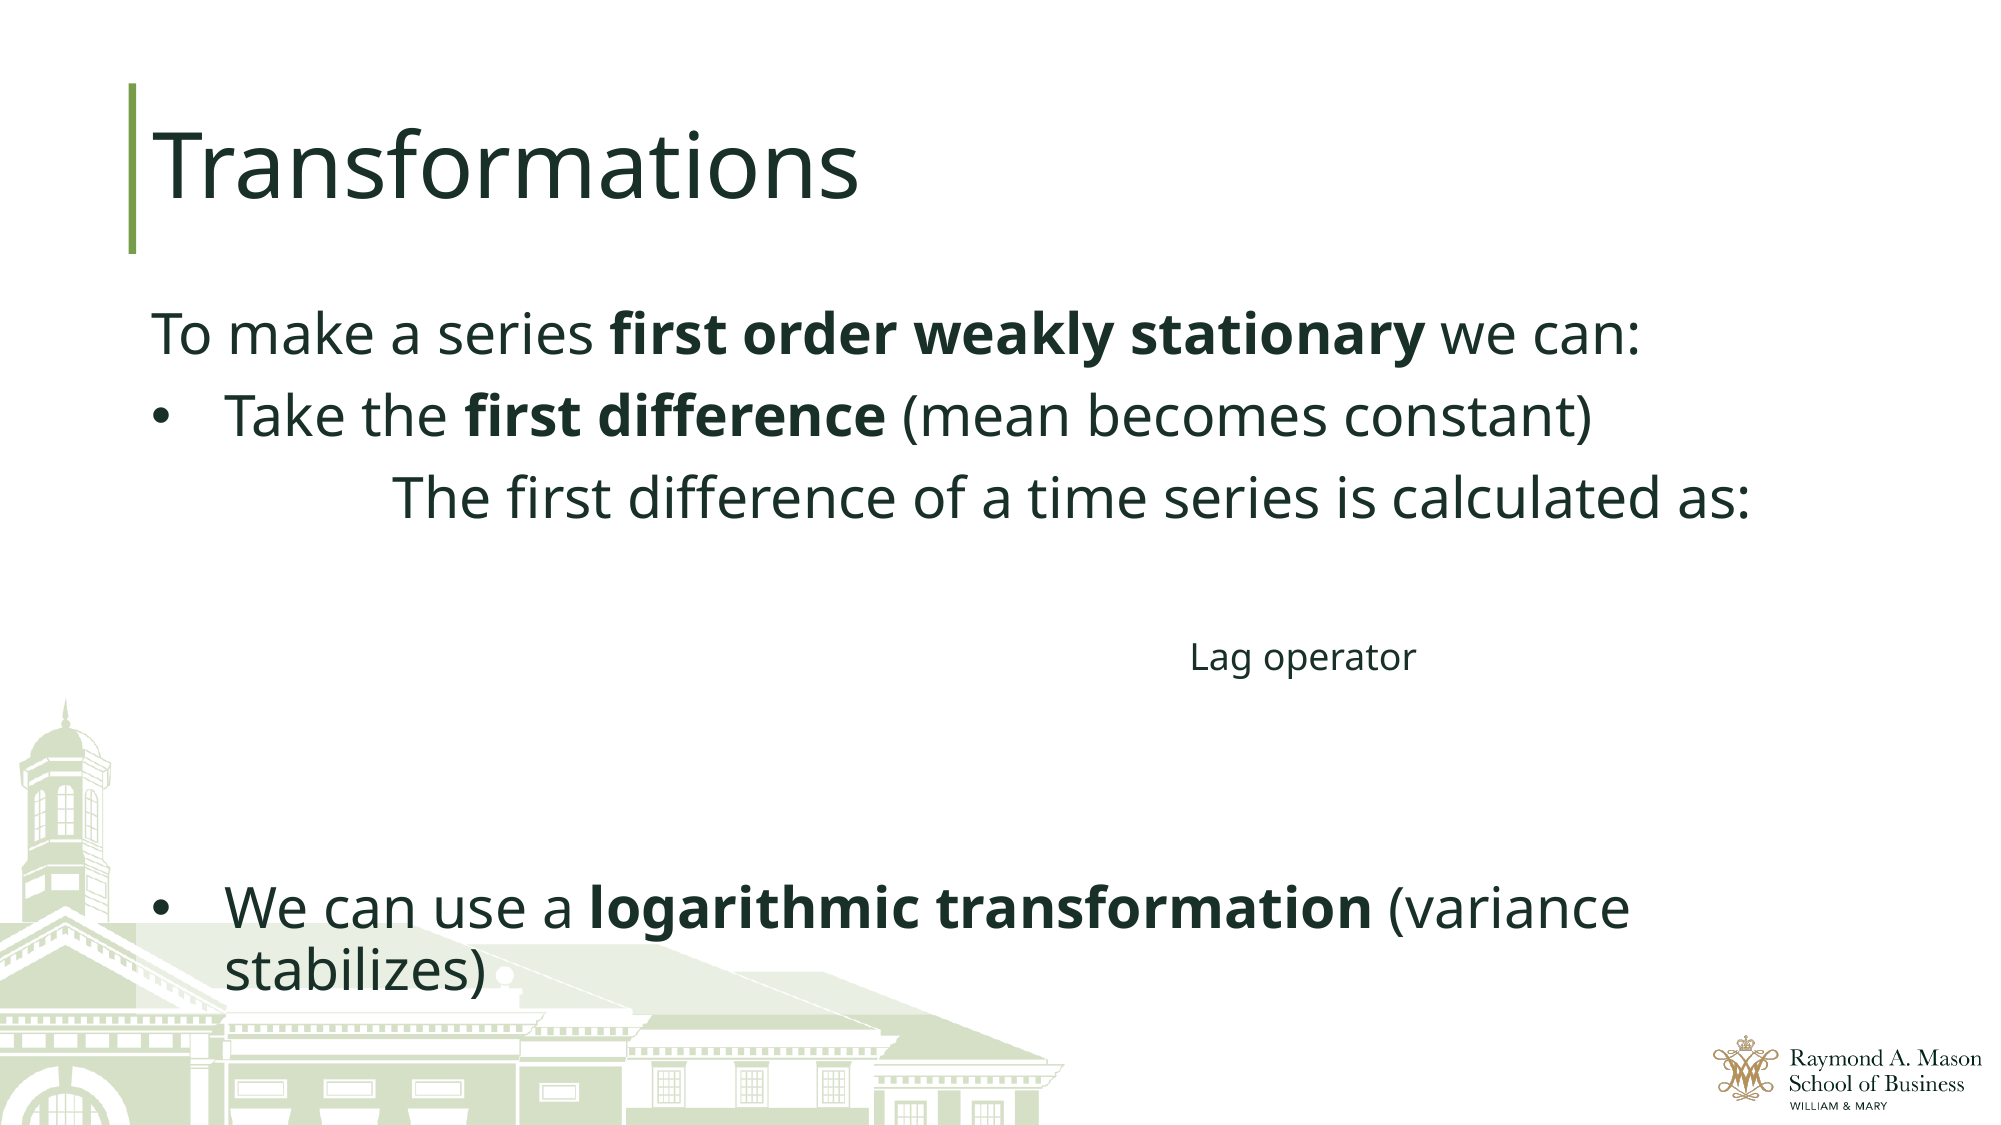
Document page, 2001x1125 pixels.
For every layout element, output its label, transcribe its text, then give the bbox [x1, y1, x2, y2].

text_box Lag operator [1174, 626, 1433, 686]
title Transformations [137, 59, 1863, 278]
picture [0, 697, 1065, 1125]
picture [1713, 1035, 1982, 1110]
